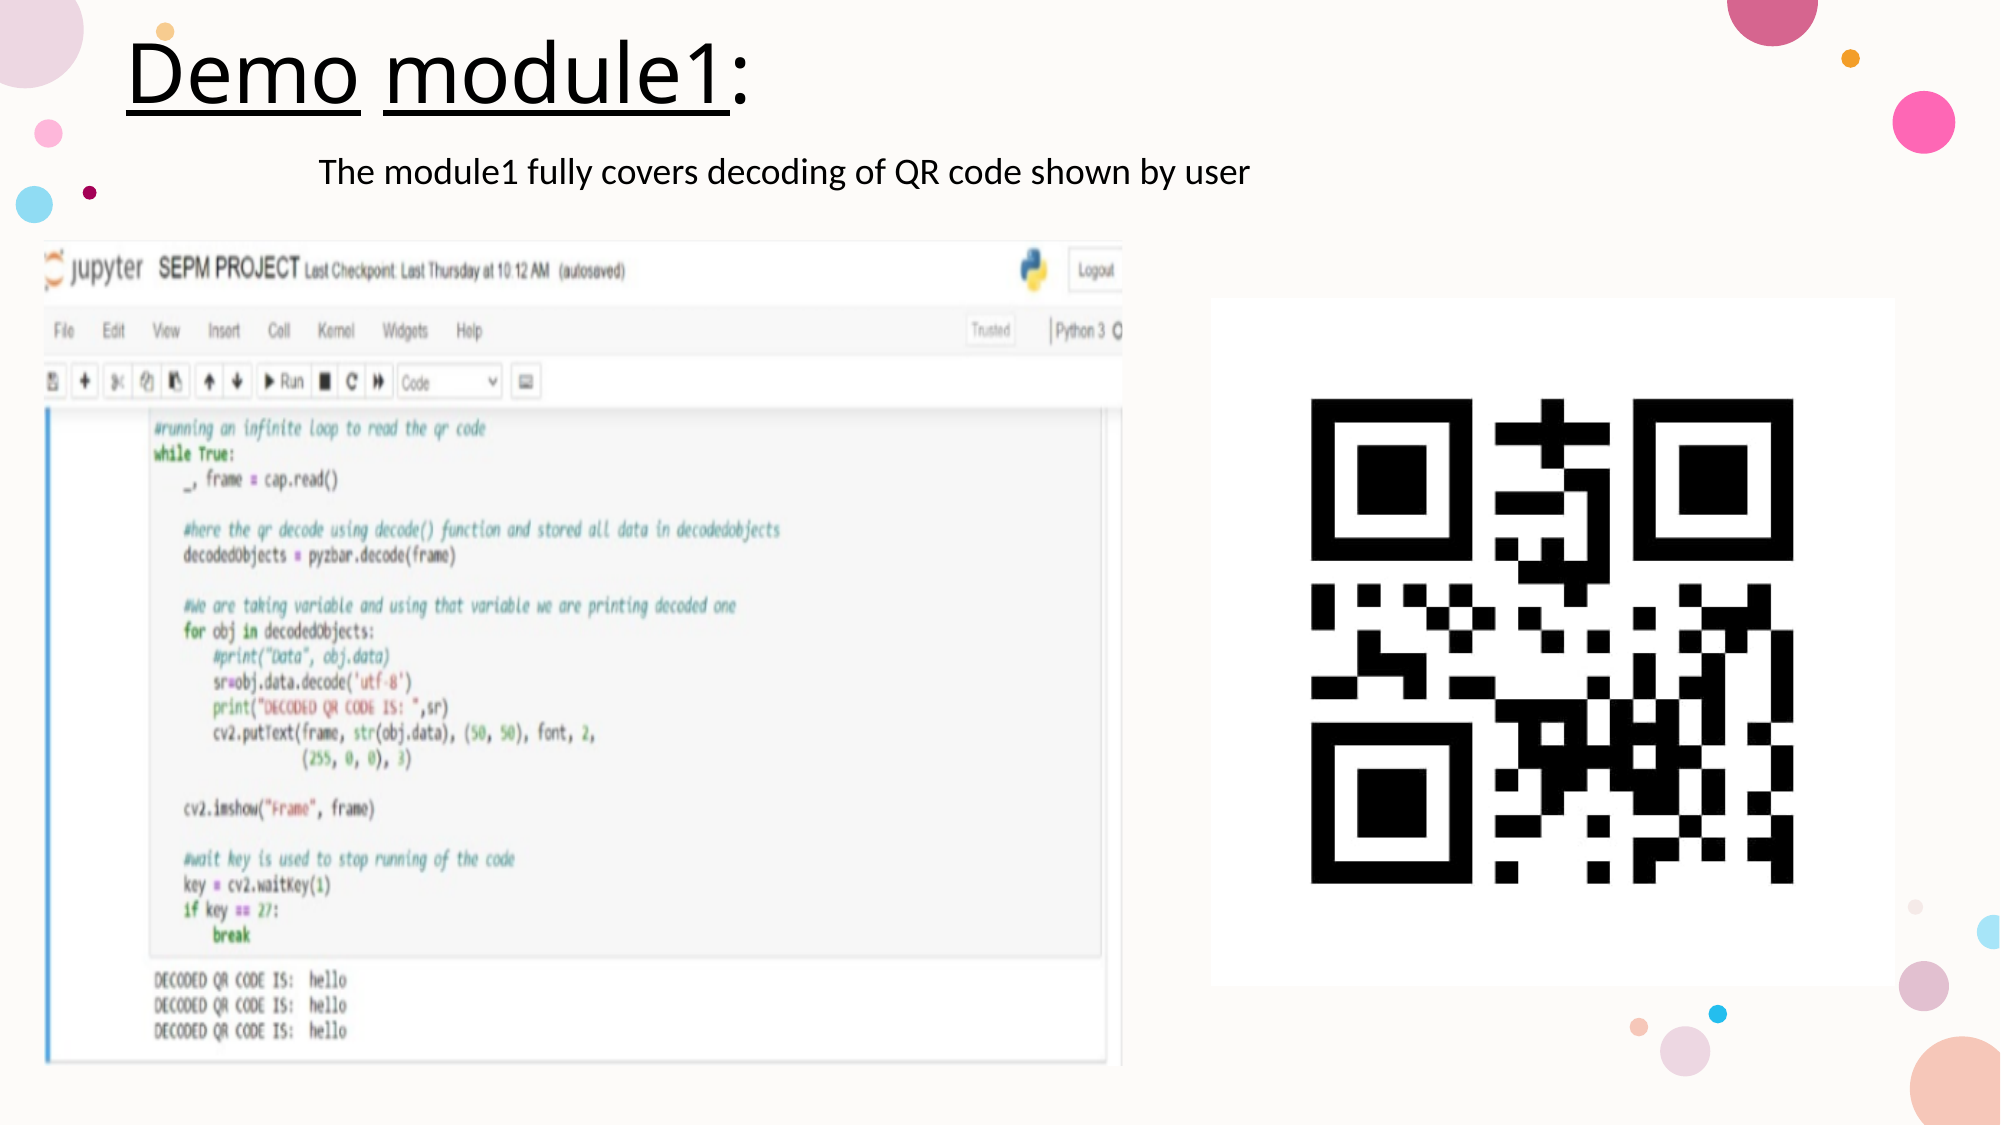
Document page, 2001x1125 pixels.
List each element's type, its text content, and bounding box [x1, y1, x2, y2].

picture [1211, 298, 1895, 987]
picture [43, 240, 1123, 1066]
text_box The module1 fully covers decoding of QR code shown by user [303, 139, 1381, 200]
text_box Demo module1: [110, 12, 784, 128]
